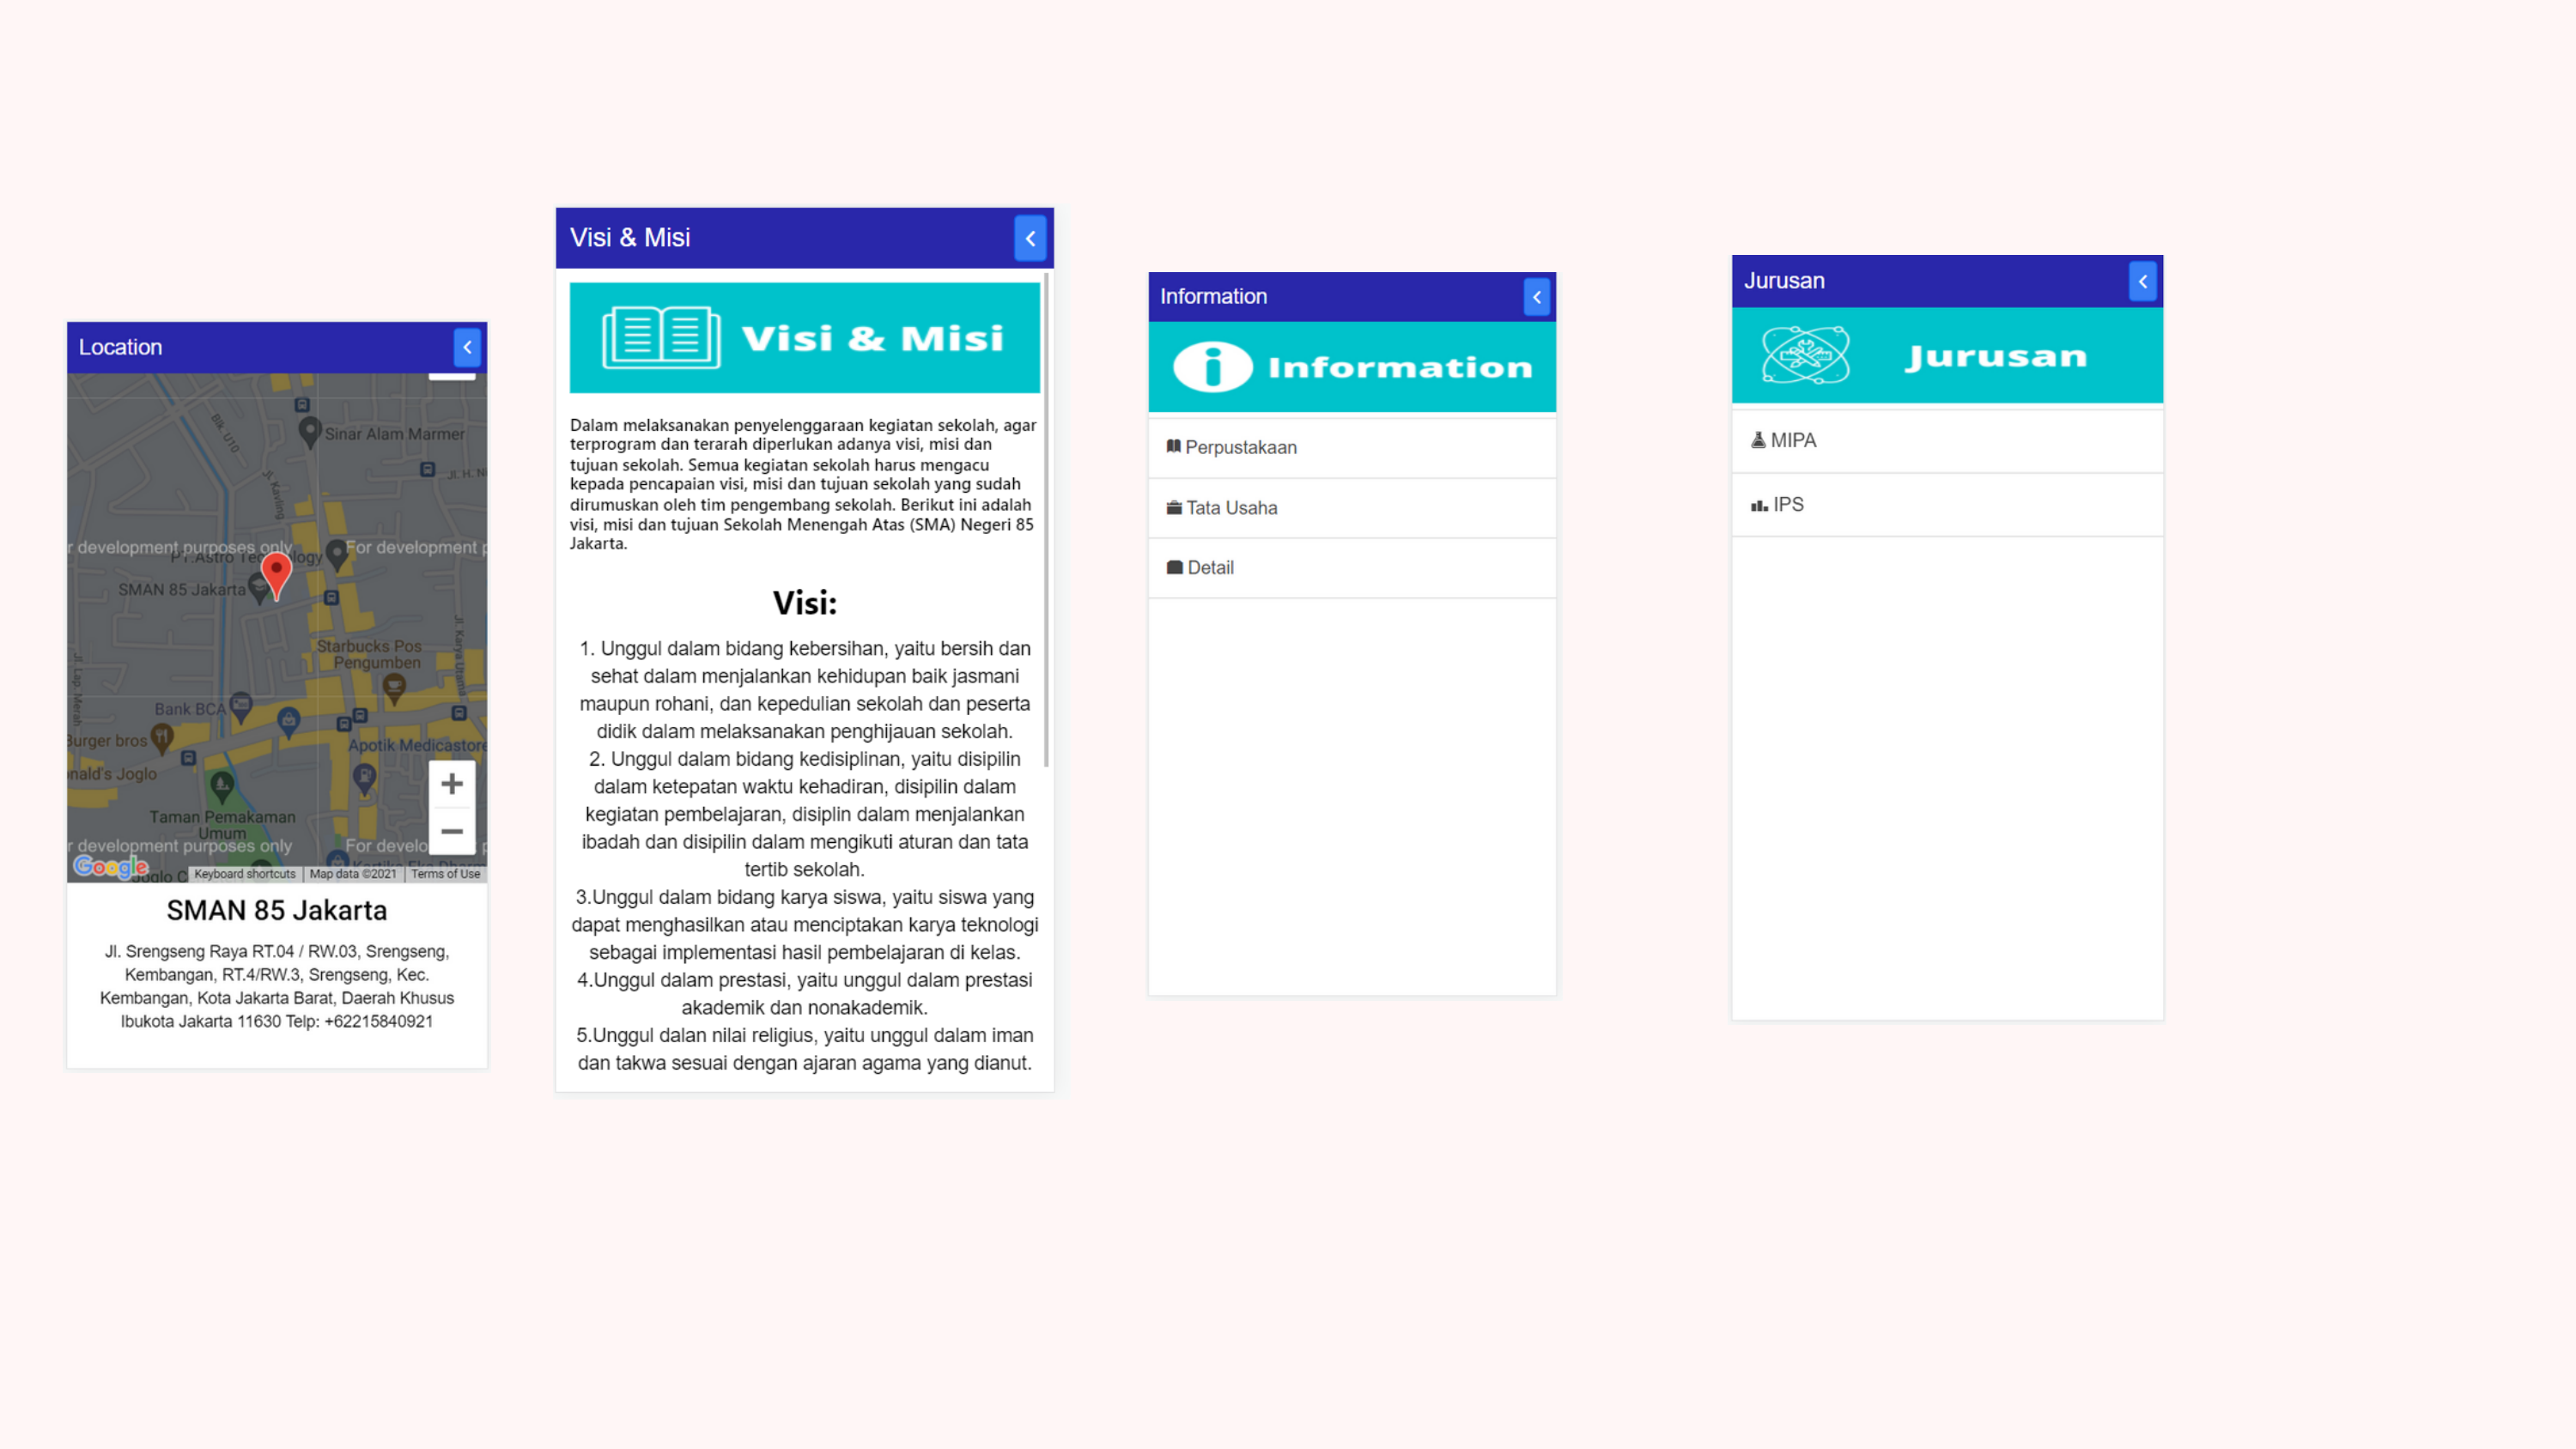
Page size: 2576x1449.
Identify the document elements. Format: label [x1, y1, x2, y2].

picture [63, 318, 492, 1073]
picture [1145, 272, 1563, 1002]
picture [1727, 254, 2166, 1026]
picture [553, 203, 1071, 1100]
